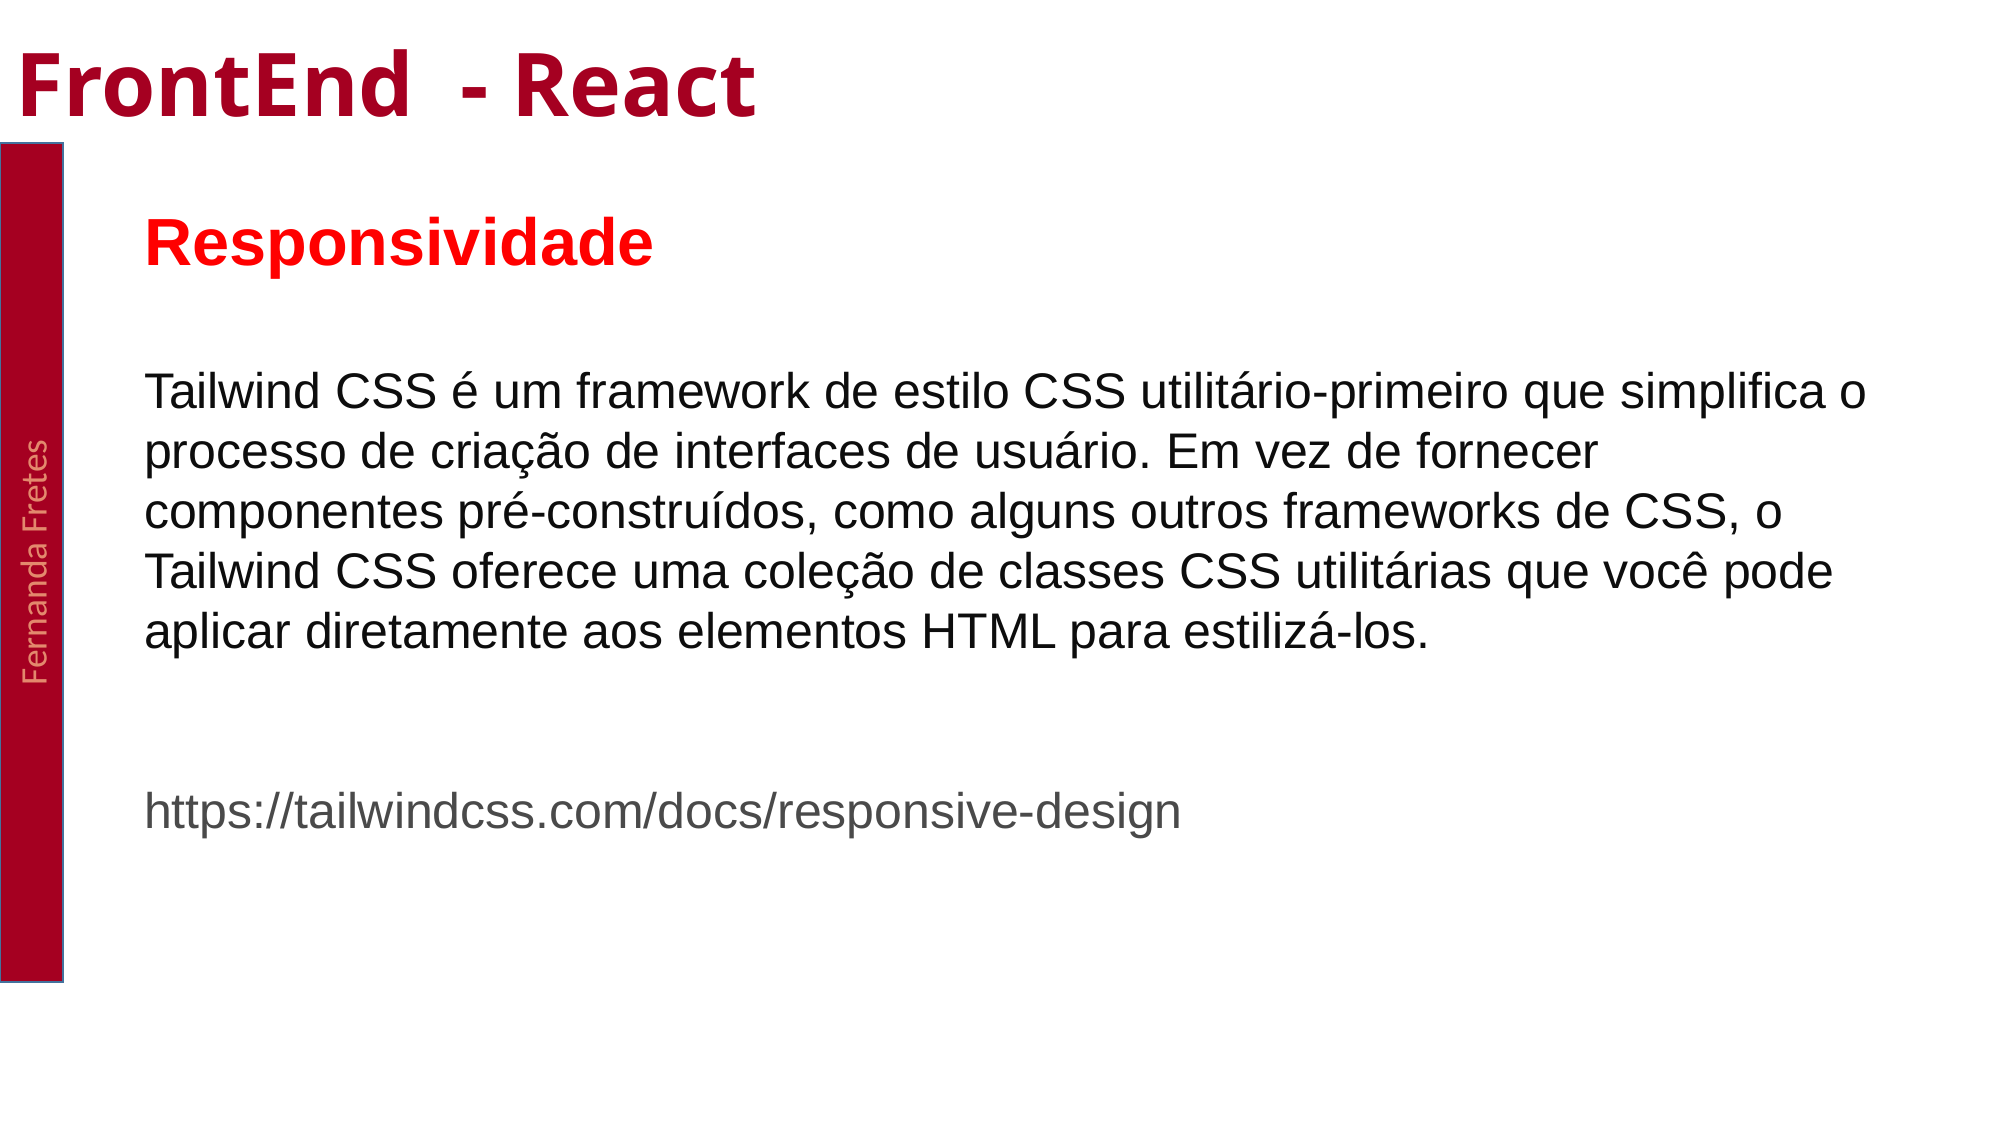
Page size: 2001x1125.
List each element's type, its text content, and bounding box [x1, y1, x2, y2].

text_box Responsividade Tailwind CSS é um framework de estilo CSS utilitário-primeiro que simplifica o processo de criação de interfaces de usuário. Em vez de fornecer componentes pré-construídos, como alguns outros frameworks de CSS, o Tailwind CSS oferece uma coleção de classes CSS utilitárias que você pode aplicar diretamente aos elementos HTML para estilizá-los. https://tailwindcss.com/docs/responsive-design [129, 191, 1900, 846]
text_box Fernanda Fretes [0, 143, 64, 983]
text_box FrontEnd - React [0, 32, 1725, 143]
